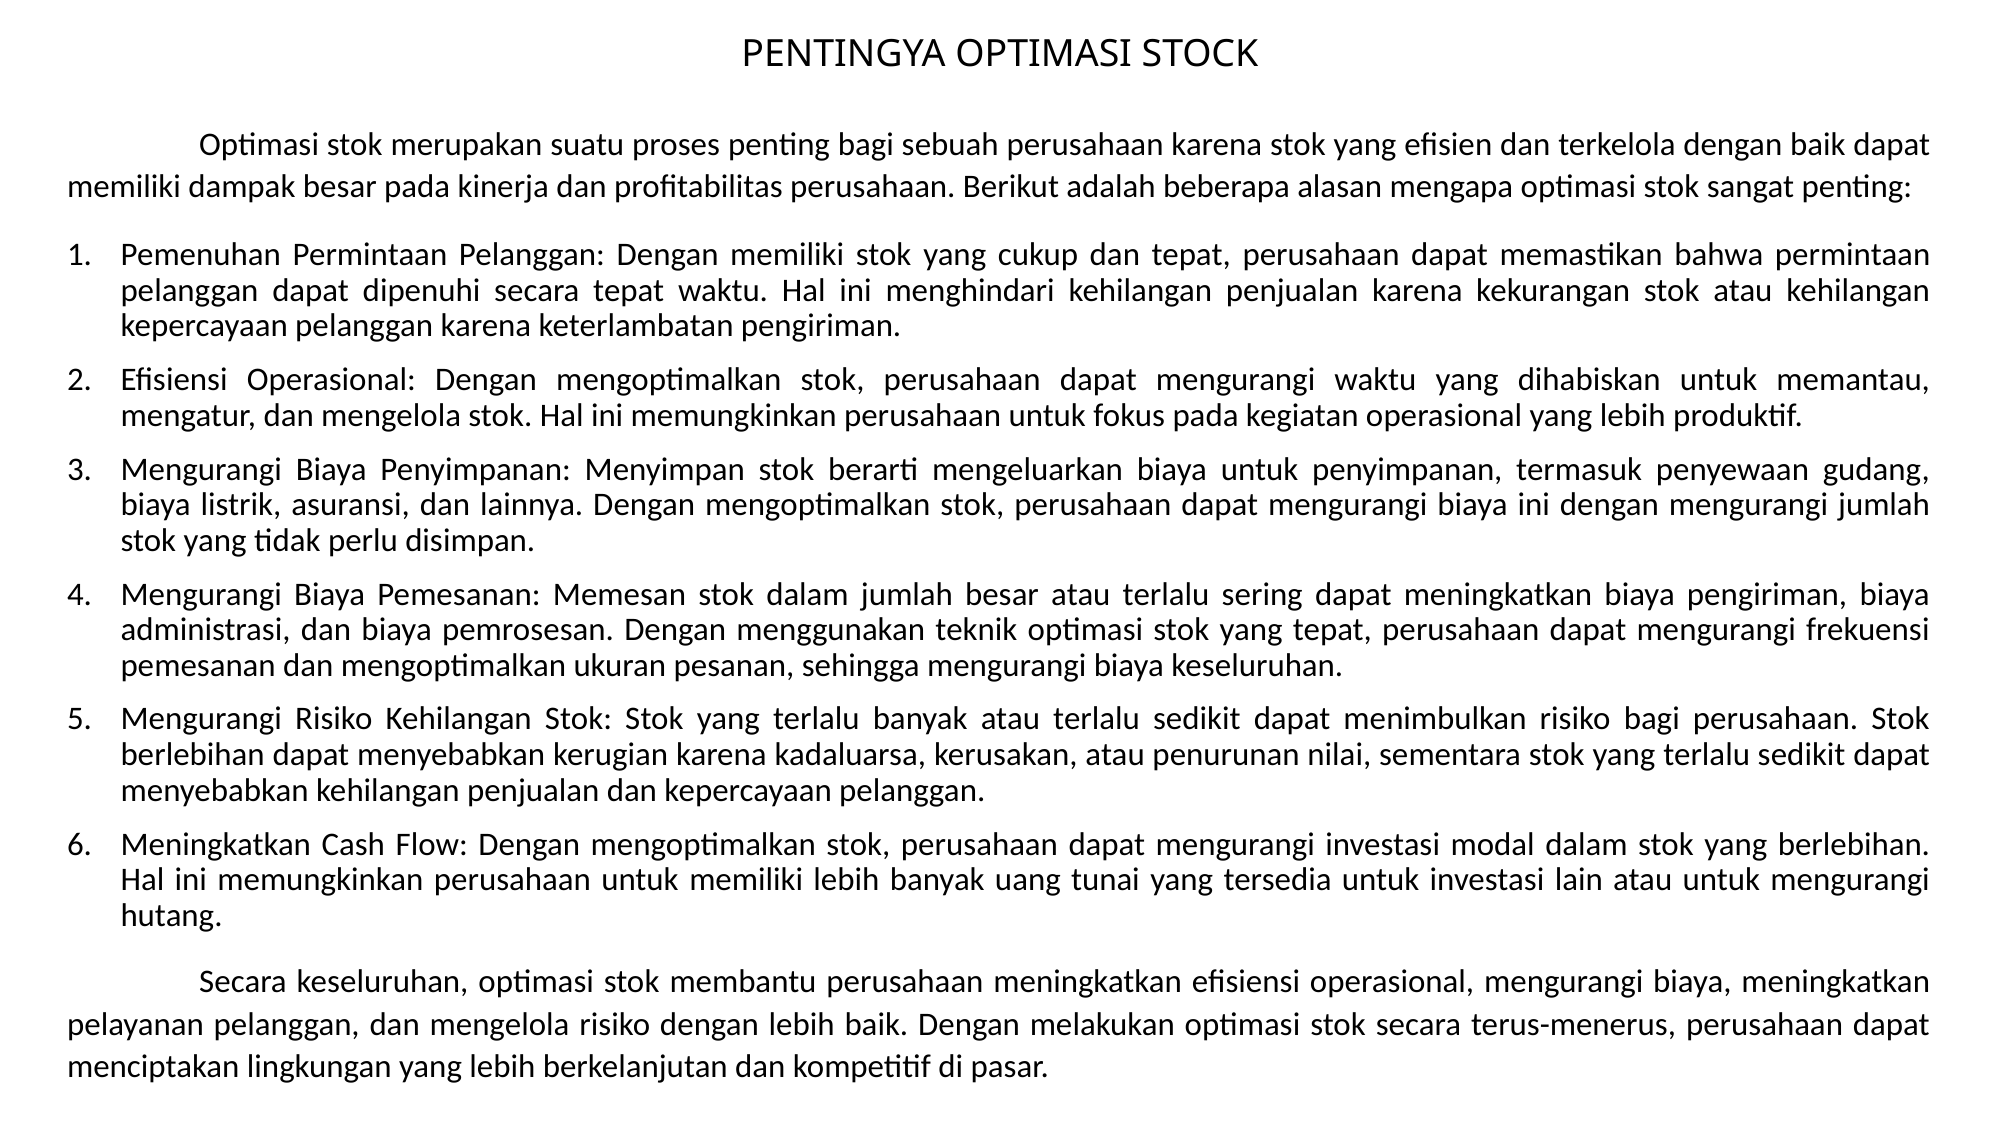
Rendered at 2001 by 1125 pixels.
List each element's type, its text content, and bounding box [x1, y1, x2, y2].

subtitle Optimasi stok merupakan suatu proses penting bagi sebuah perusahaan karena stok yang efisien dan terkelola dengan baik dapat memiliki dampak besar pada kinerja dan profitabilitas perusahaan. Berikut adalah beberapa alasan mengapa optimasi stok sangat penting: Pemenuhan Permintaan Pelanggan: Dengan memiliki stok yang cukup dan tepat, perusahaan dapat memastikan bahwa permintaan pelanggan dapat dipenuhi secara tepat waktu. Hal ini menghindari kehilangan penjualan karena kekurangan stok atau kehilangan kepercayaan pelanggan karena keterlambatan pengiriman. Efisiensi Operasional: Dengan mengoptimalkan stok, perusahaan dapat mengurangi waktu yang dihabiskan untuk memantau, mengatur, dan mengelola stok. Hal ini memungkinkan perusahaan untuk fokus pada kegiatan operasional yang lebih produktif. Mengurangi Biaya Penyimpanan: Menyimpan stok berarti mengeluarkan biaya untuk penyimpanan, termasuk penyewaan gudang, biaya listrik, asuransi, dan lainnya. Dengan mengoptimalkan stok, perusahaan dapat mengurangi biaya ini dengan mengurangi jumlah stok yang tidak perlu disimpan. Mengurangi Biaya Pemesanan: Memesan stok dalam jumlah besar atau terlalu sering dapat meningkatkan biaya pengiriman, biaya administrasi, dan biaya pemrosesan. Dengan menggunakan teknik optimasi stok yang tepat, perusahaan dapat mengurangi frekuensi pemesanan dan mengoptimalkan ukuran pesanan, sehingga mengurangi biaya keseluruhan. Mengurangi Risiko Kehilangan Stok: Stok yang terlalu banyak atau terlalu sedikit dapat menimbulkan risiko bagi perusahaan. Stok berlebihan dapat menyebabkan kerugian karena kadaluarsa, kerusakan, atau penurunan nilai, sementara stok yang terlalu sedikit dapat menyebabkan kehilangan penjualan dan kepercayaan pelanggan. Meningkatkan Cash Flow: Dengan mengoptimalkan stok, perusahaan dapat mengurangi investasi modal dalam stok yang berlebihan. Hal ini memungkinkan perusahaan untuk memiliki lebih banyak uang tunai yang tersedia untuk investasi lain atau untuk mengurangi hutang. Secara keseluruhan, optimasi stok membantu perusahaan meningkatkan efisiensi operasional, mengurangi biaya, meningkatkan pelayanan pelanggan, dan mengelola risiko dengan lebih baik. Dengan melakukan optimasi stok secara terus-menerus, perusahaan dapat menciptakan lingkungan yang lebih berkelanjutan dan kompetitif di pasar. [52, 112, 1948, 1098]
title PENTINGYA OPTIMASI STOCK [687, 0, 1313, 112]
